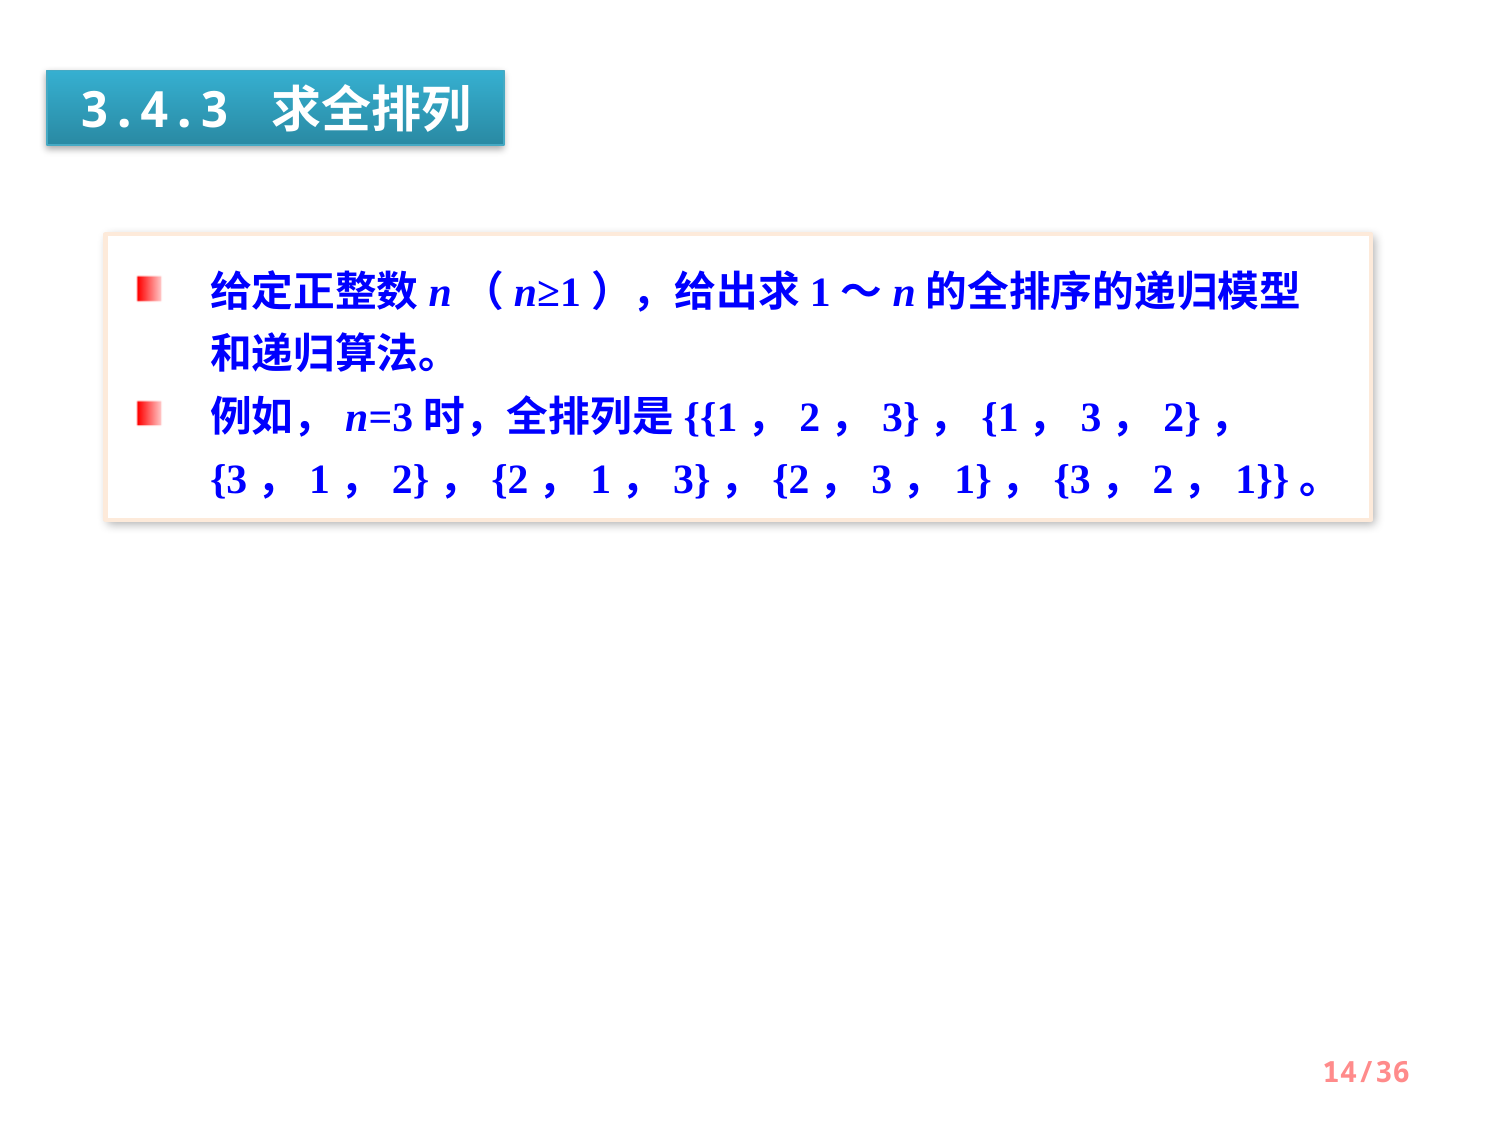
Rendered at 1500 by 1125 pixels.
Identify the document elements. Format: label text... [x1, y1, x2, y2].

text_box 给定正整数n（n≥1），给出求1～n的全排序的递归模型和递归算法。 例如，n=3时，全排列是{{1，2，3}，{1，3，2}，{3，1，2}，{2，1，3}，{2，3，1}，{3，2，1}}。 [103, 232, 1373, 522]
slide_number 14/36 [1074, 1042, 1425, 1103]
picture [135, 399, 165, 429]
picture [135, 274, 165, 305]
text_box 3.4.3 求全排列 [46, 70, 505, 146]
